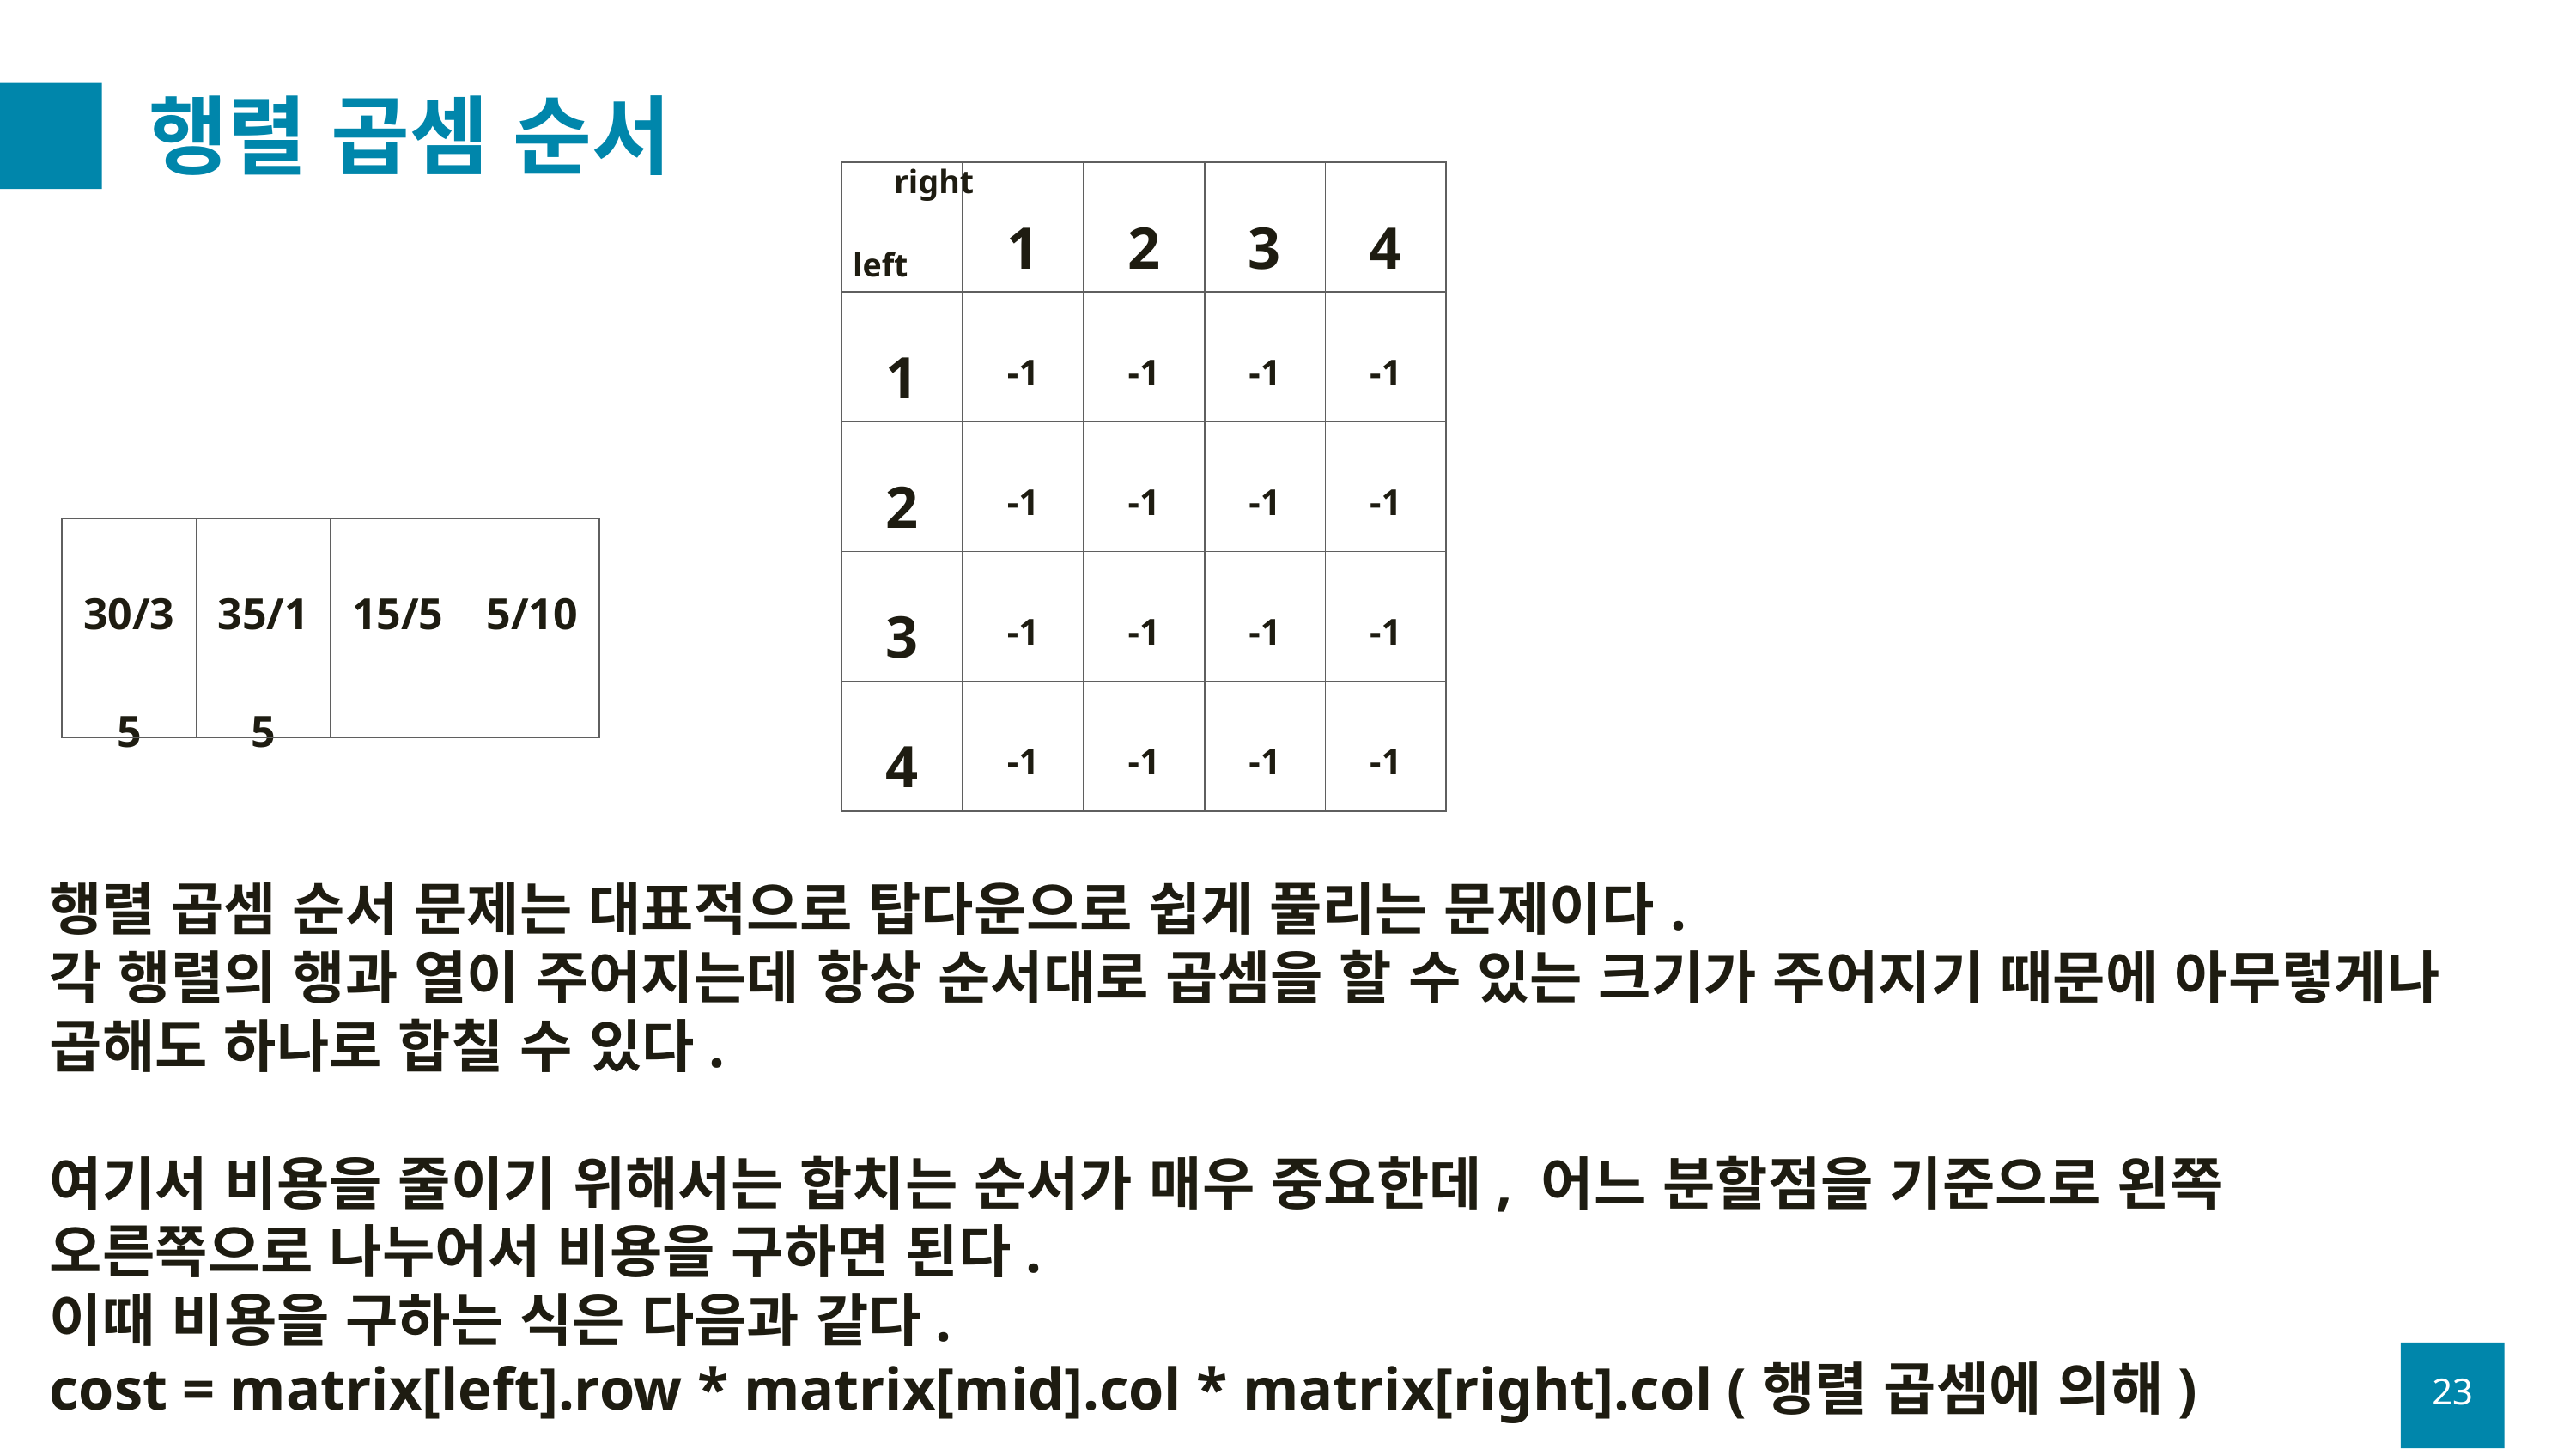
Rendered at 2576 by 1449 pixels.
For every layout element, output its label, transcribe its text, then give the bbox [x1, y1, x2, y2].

table_header 5/10 [465, 519, 598, 737]
table_header 3 [1206, 163, 1325, 291]
table_cell -1 [1326, 293, 1445, 421]
table_header [842, 163, 962, 238]
table_cell -1 [1326, 422, 1445, 551]
table_header 30/35 [63, 519, 196, 737]
table_cell 3 [842, 552, 962, 681]
text_box right [881, 155, 1018, 207]
table_cell 1 [842, 293, 962, 421]
text_box 행렬 곱셈 순서 문제는 대표적으로 탑다운으로 쉽게 풀리는 문제이다. 각 행렬의 행과 열이 주어지는데 항상 순서대로 곱셈을 할 수 있는 크기가 주어지기 때문에 아무렇게나 곱해도 하나로 합칠 수 있다. 여기서 비용을 줄이기 위해서는 합치는 순서가 매우 중요한데, 어느 분할점을 기준으로 왼쪽 오른쪽으로 나누어서 비용을 구하면 된다. 이때 비용을 구하는 식은 다음과 같다. cost = matrix[left].row * matrix[mid].col * matrix[right].col (행렬 곱셈에 의해) [36, 866, 2505, 1428]
text_box left [840, 238, 976, 290]
title 행렬 곱셈 순서 [136, 64, 2488, 216]
table_cell -1 [1206, 682, 1325, 810]
table_cell 4 [842, 682, 962, 810]
table_cell -1 [1206, 422, 1325, 551]
table_cell -1 [1206, 293, 1325, 421]
table_header 1 [963, 163, 1083, 291]
table_cell -1 [963, 552, 1083, 681]
table_cell -1 [1084, 293, 1204, 421]
table_cell -1 [963, 293, 1083, 421]
table_cell -1 [1084, 422, 1204, 551]
table_cell -1 [963, 422, 1083, 551]
table_header 4 [1326, 163, 1445, 291]
slide_number 23 [2400, 1428, 2505, 1433]
table_cell -1 [1084, 552, 1204, 681]
table_cell -1 [1084, 682, 1204, 810]
table_cell -1 [1326, 552, 1445, 681]
table_header 15/5 [331, 519, 465, 737]
table_header 35/15 [197, 519, 330, 737]
table_cell 2 [842, 422, 962, 551]
table_cell -1 [1206, 552, 1325, 681]
table_cell -1 [1326, 682, 1445, 810]
table_header 2 [1084, 163, 1204, 291]
table_cell -1 [963, 682, 1083, 810]
